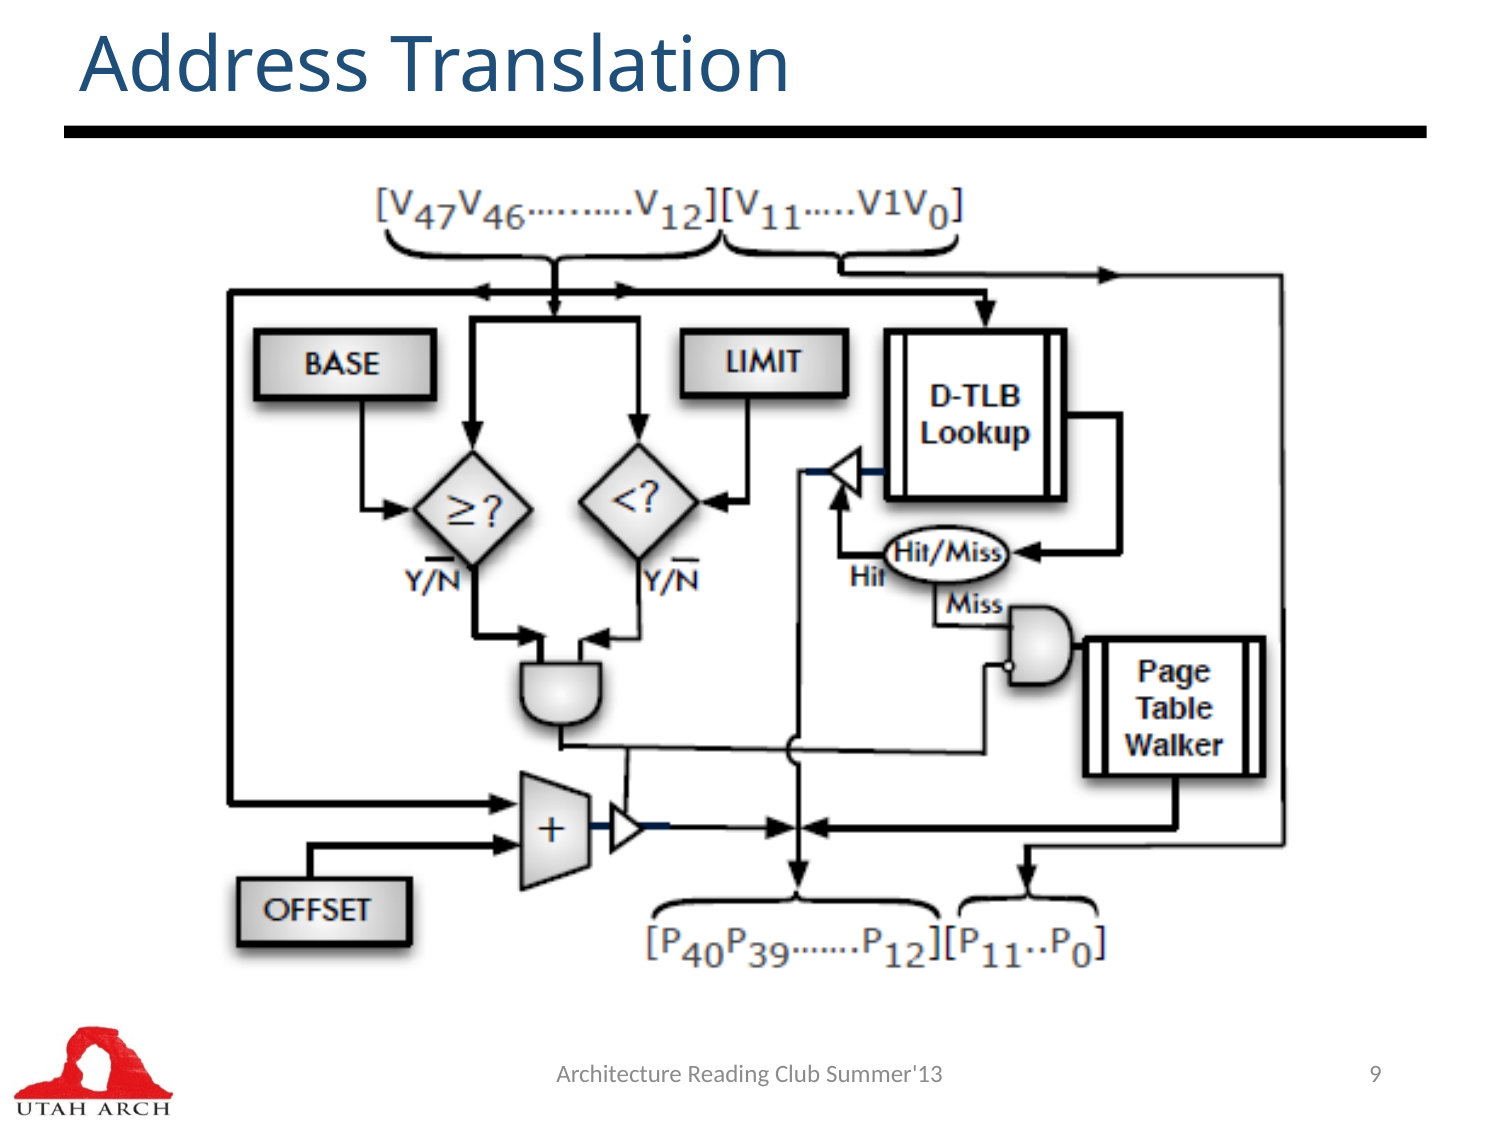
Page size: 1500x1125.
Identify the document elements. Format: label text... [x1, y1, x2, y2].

footer Architecture Reading Club Summer'13 [496, 1042, 1004, 1103]
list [215, 176, 1298, 976]
title Address Translation [64, 16, 1427, 116]
slide_number 9 [1059, 1042, 1397, 1103]
picture [12, 1023, 175, 1118]
